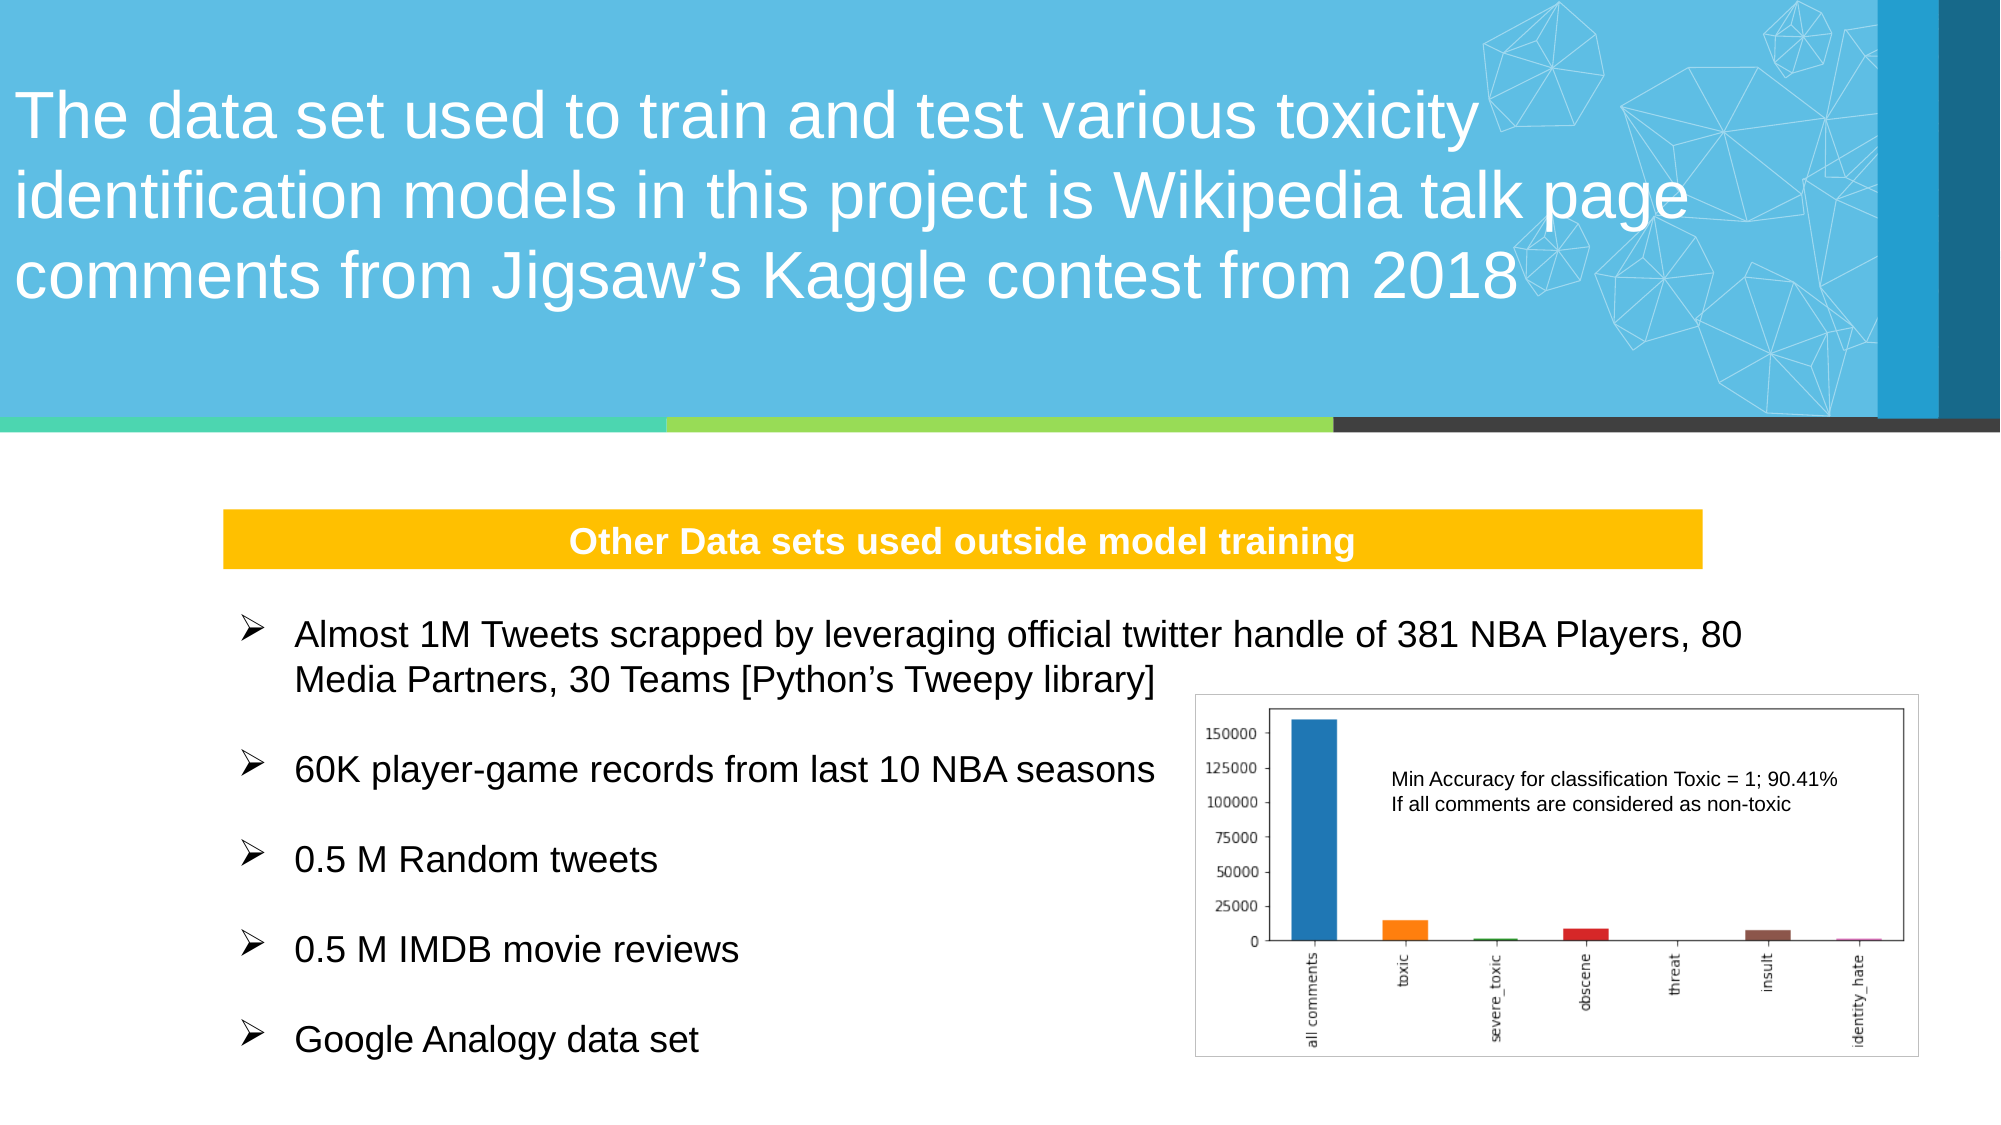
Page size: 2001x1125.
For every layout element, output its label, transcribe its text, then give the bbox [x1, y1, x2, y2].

text_box Almost 1M Tweets scrapped by leveraging official twitter handle of 381 NBA Players, 80 Media Partners, 30 Teams [Python’s Tweepy library] 60K player-game records from last 10 NBA seasons 0.5 M Random tweets 0.5 M IMDB movie reviews Google Analogy data set [223, 603, 1774, 1113]
text_box Other Data sets used outside model training [223, 509, 1703, 570]
picture [1195, 694, 1919, 1057]
text_box The data set used to train and test various toxicity identification models in this project is Wikipedia talk page comments from Jigsaw’s Kaggle contest from 2018 [0, 64, 1817, 320]
